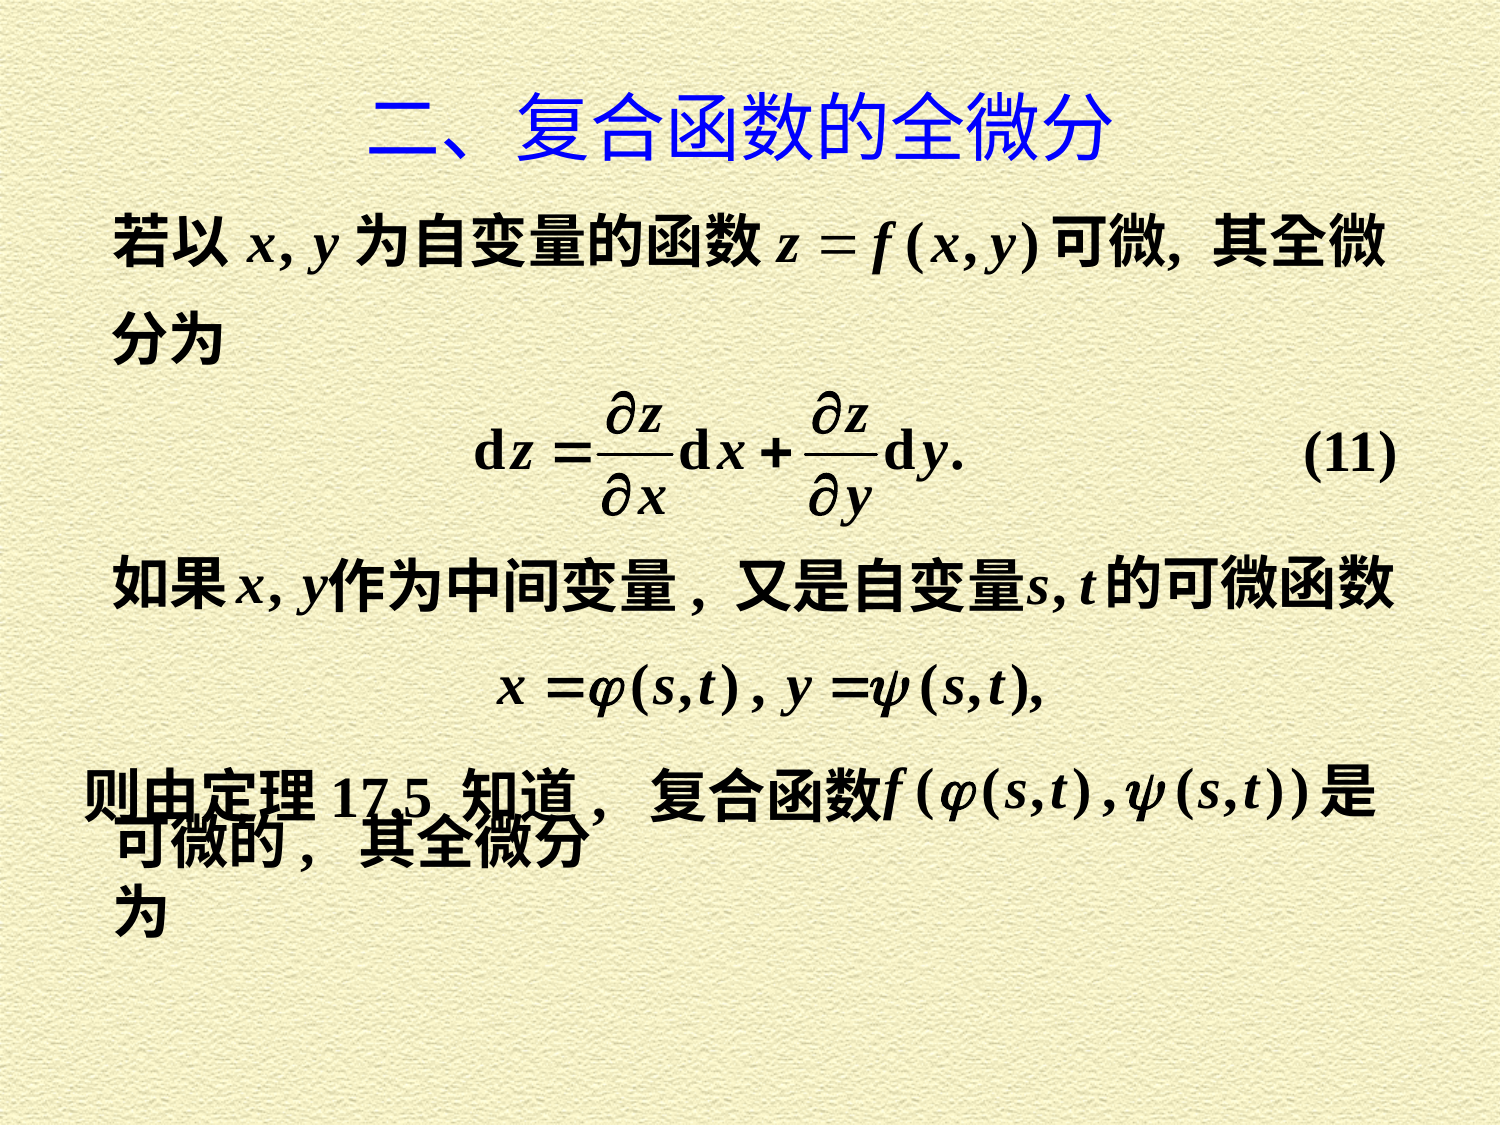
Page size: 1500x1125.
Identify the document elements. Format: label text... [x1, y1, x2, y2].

text_box 二、复合函数的全微分 [350, 73, 1181, 179]
picture [0, 0, 1500, 1125]
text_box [94, 538, 1425, 628]
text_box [112, 193, 1419, 291]
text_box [95, 746, 1408, 837]
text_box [471, 382, 1415, 533]
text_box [490, 659, 1047, 724]
text_box 分为 [95, 294, 256, 379]
text_box 可微的, 其全微分为 [97, 837, 656, 1022]
